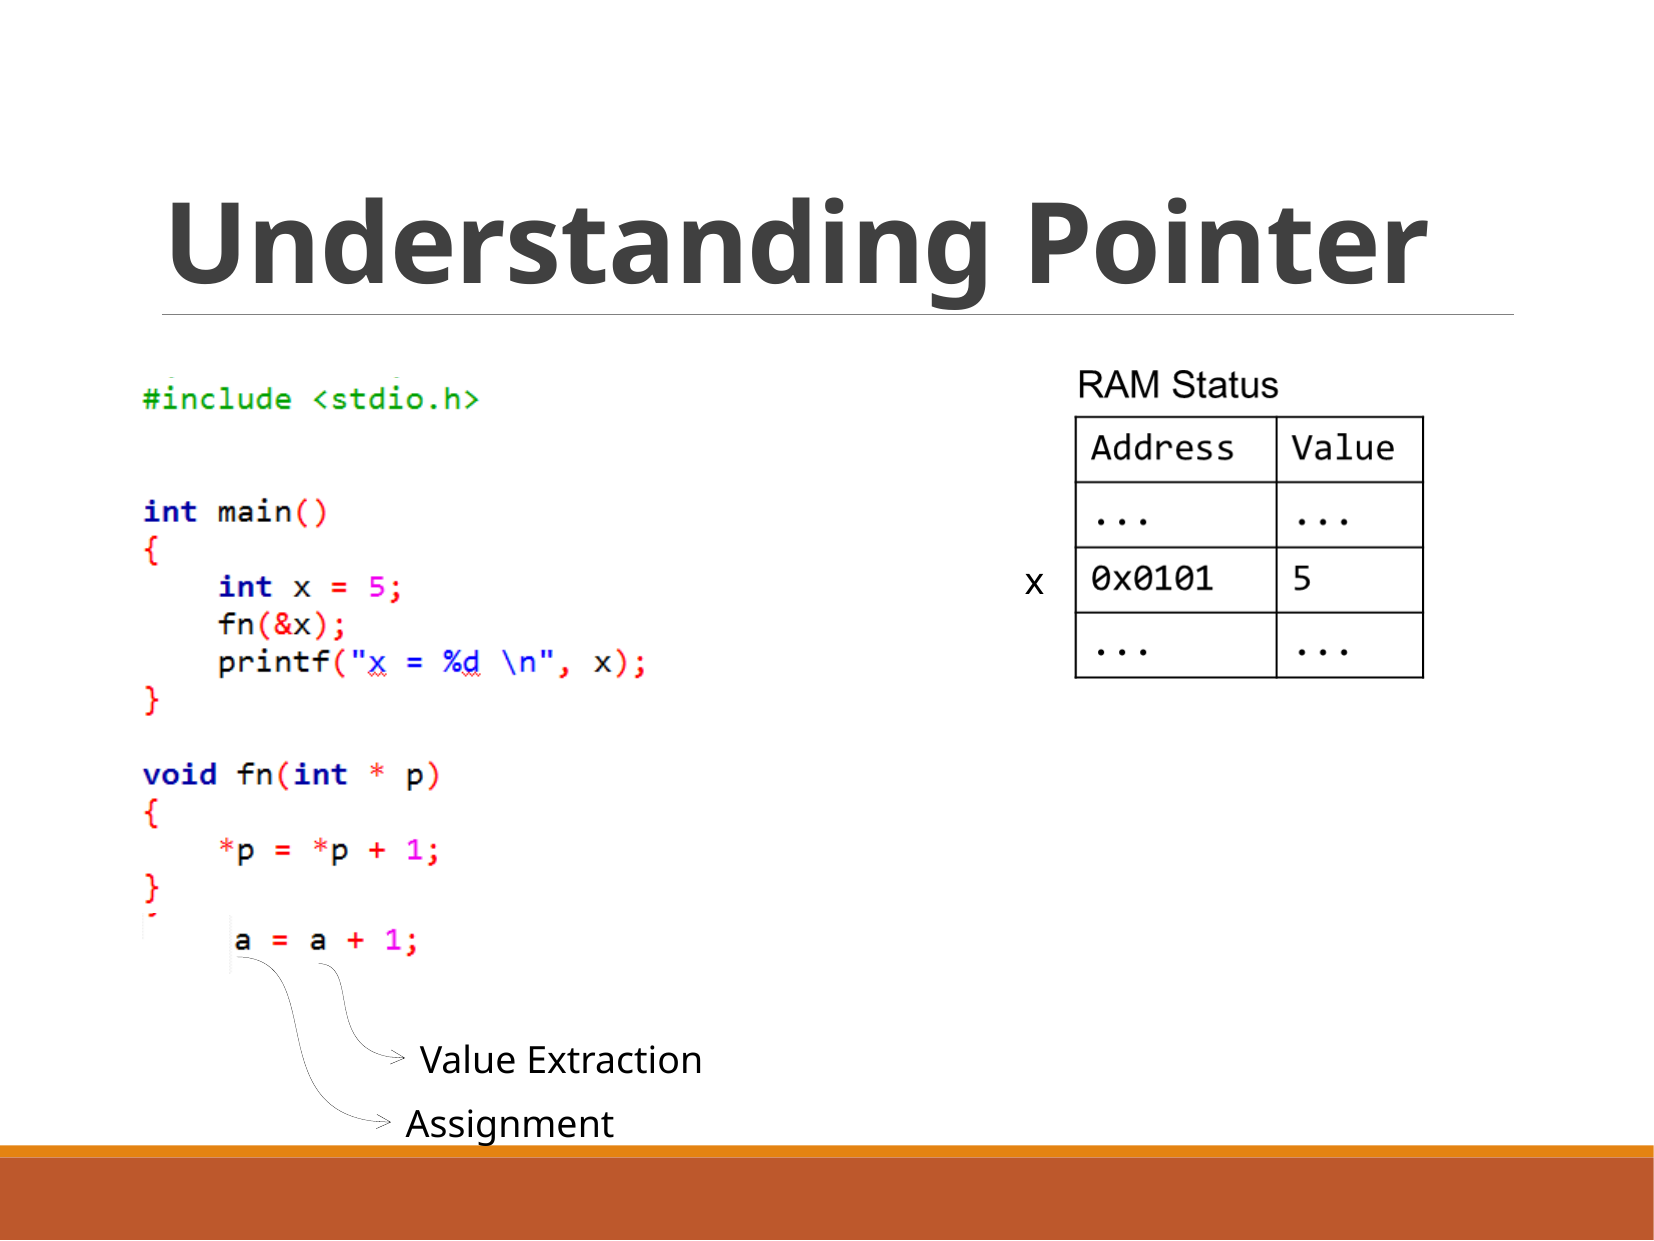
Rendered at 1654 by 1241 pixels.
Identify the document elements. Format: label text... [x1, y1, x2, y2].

picture [1050, 342, 1426, 689]
text_box Assignment [390, 1092, 630, 1152]
text_box x [1009, 549, 1047, 610]
picture [141, 369, 766, 974]
text_box Value Extraction [409, 1028, 719, 1088]
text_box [232, 959, 399, 1119]
title Understanding Pointer [148, 51, 1513, 315]
